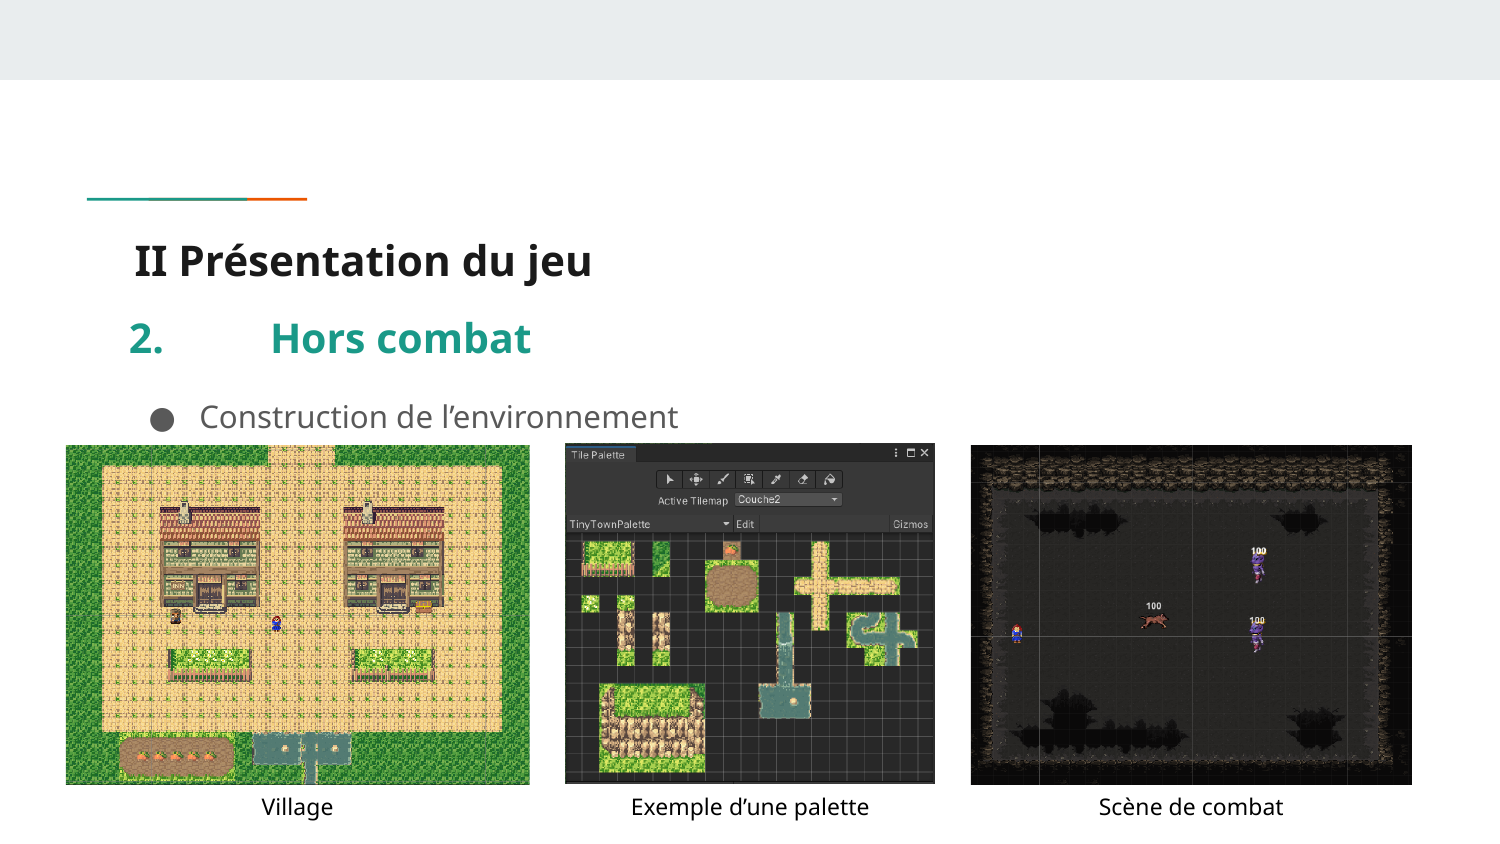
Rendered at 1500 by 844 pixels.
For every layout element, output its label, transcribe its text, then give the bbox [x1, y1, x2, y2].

picture [970, 444, 1413, 785]
text_box Village [231, 794, 364, 834]
list 2. Hors combat Construction de l’environnement [113, 286, 1387, 454]
title II Présentation du jeu [119, 216, 1381, 286]
text_box Exemple d’une palette [595, 793, 906, 834]
picture [65, 444, 530, 785]
text_box Scène de combat [1083, 794, 1300, 834]
picture [565, 443, 935, 784]
